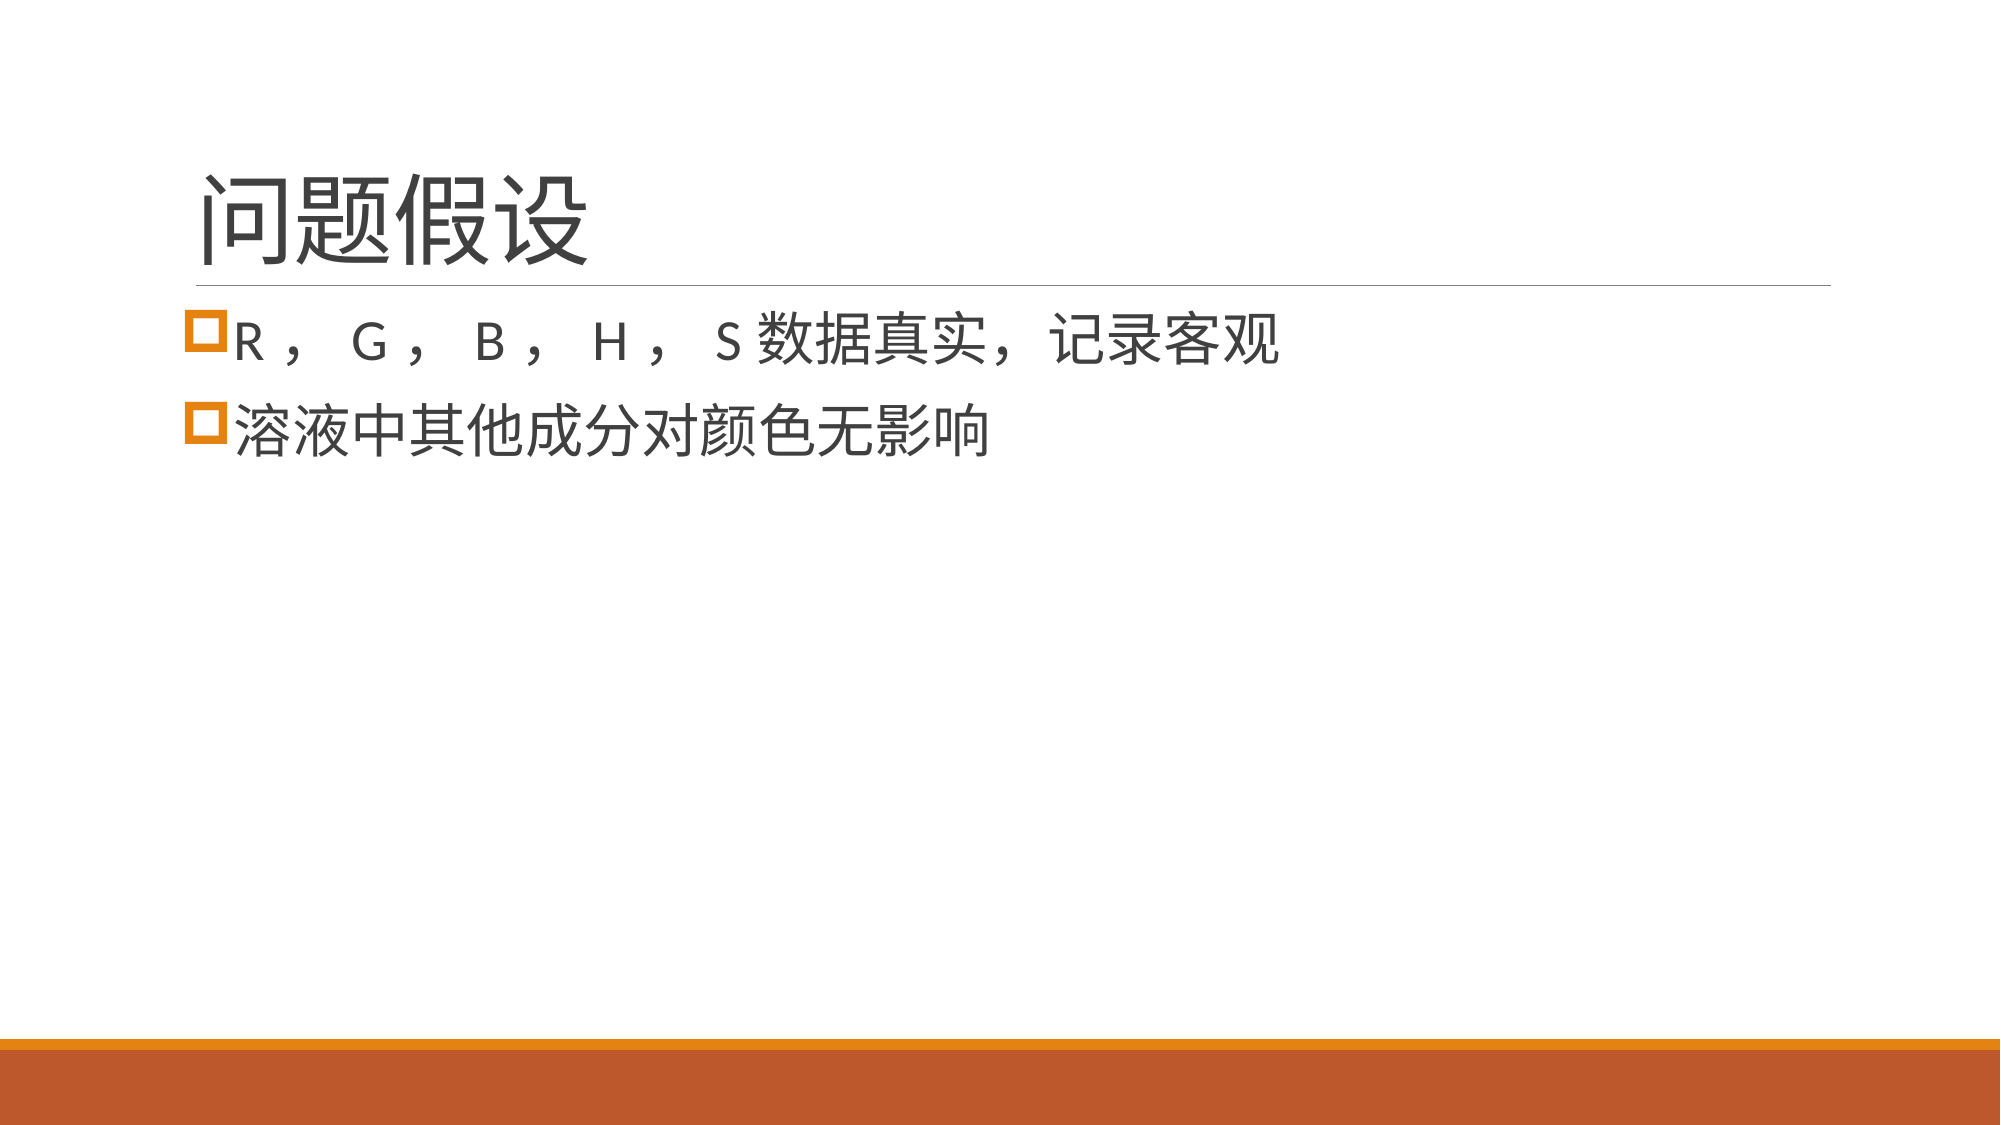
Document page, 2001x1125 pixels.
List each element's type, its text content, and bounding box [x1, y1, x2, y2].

list R，G，B，H，S数据真实，记录客观 溶液中其他成分对颜色无影响 [180, 302, 1830, 963]
title 问题假设 [180, 47, 1830, 285]
